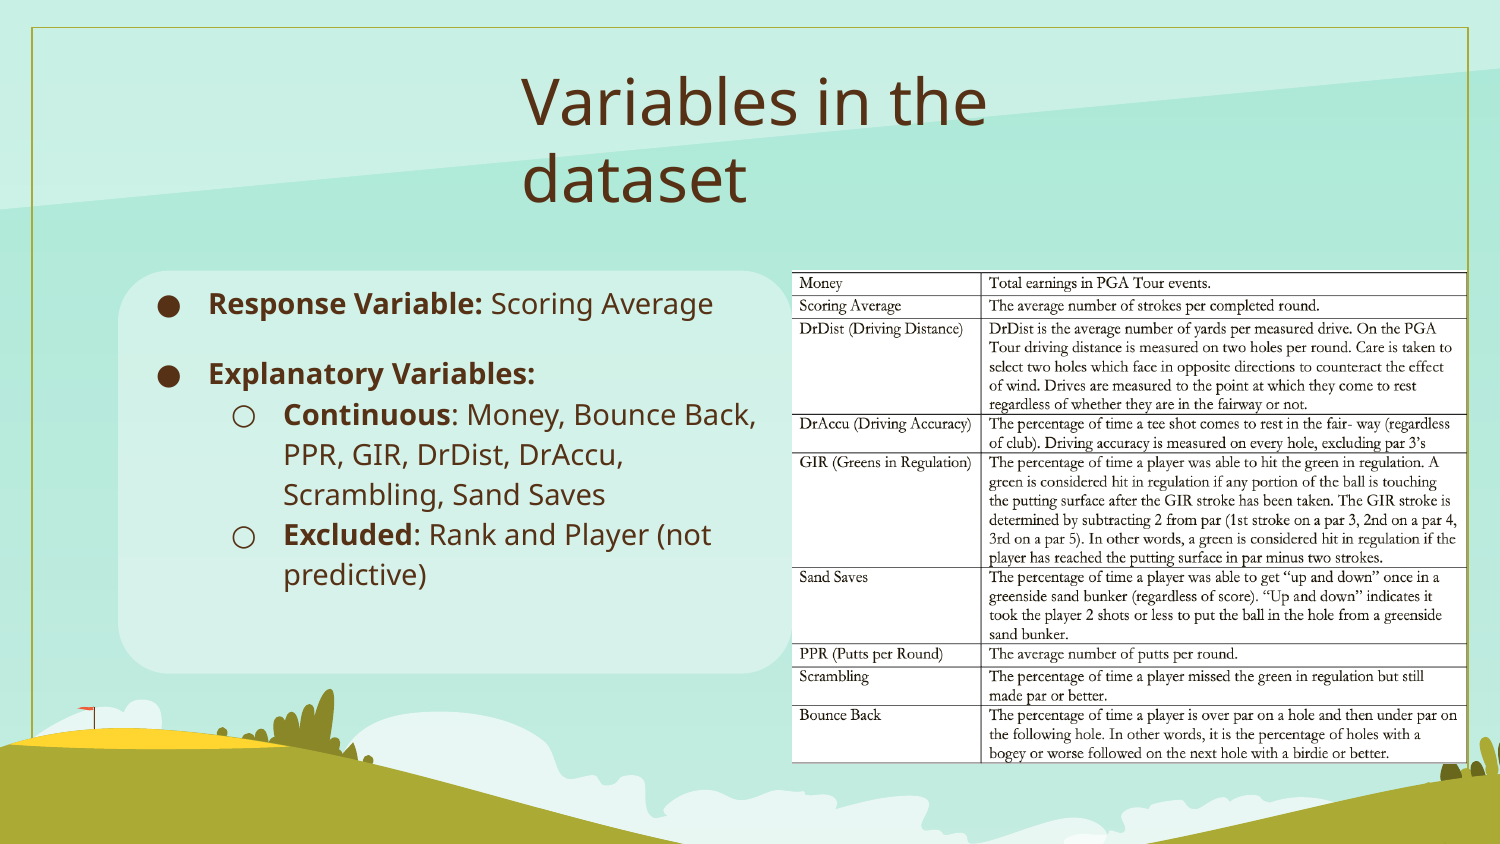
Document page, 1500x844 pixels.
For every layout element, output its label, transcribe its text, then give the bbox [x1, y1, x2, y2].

subtitle Response Variable: Scoring Average Explanatory Variables: Continuous: Money, Bounce Back, PPR, GIR, DrDist, DrAccu, Scrambling, Sand Saves Excluded: Rank and Player (not predictive) [118, 270, 779, 657]
title Variables in the dataset [506, 62, 1168, 214]
picture [791, 270, 1467, 765]
text_box [131, 287, 786, 674]
